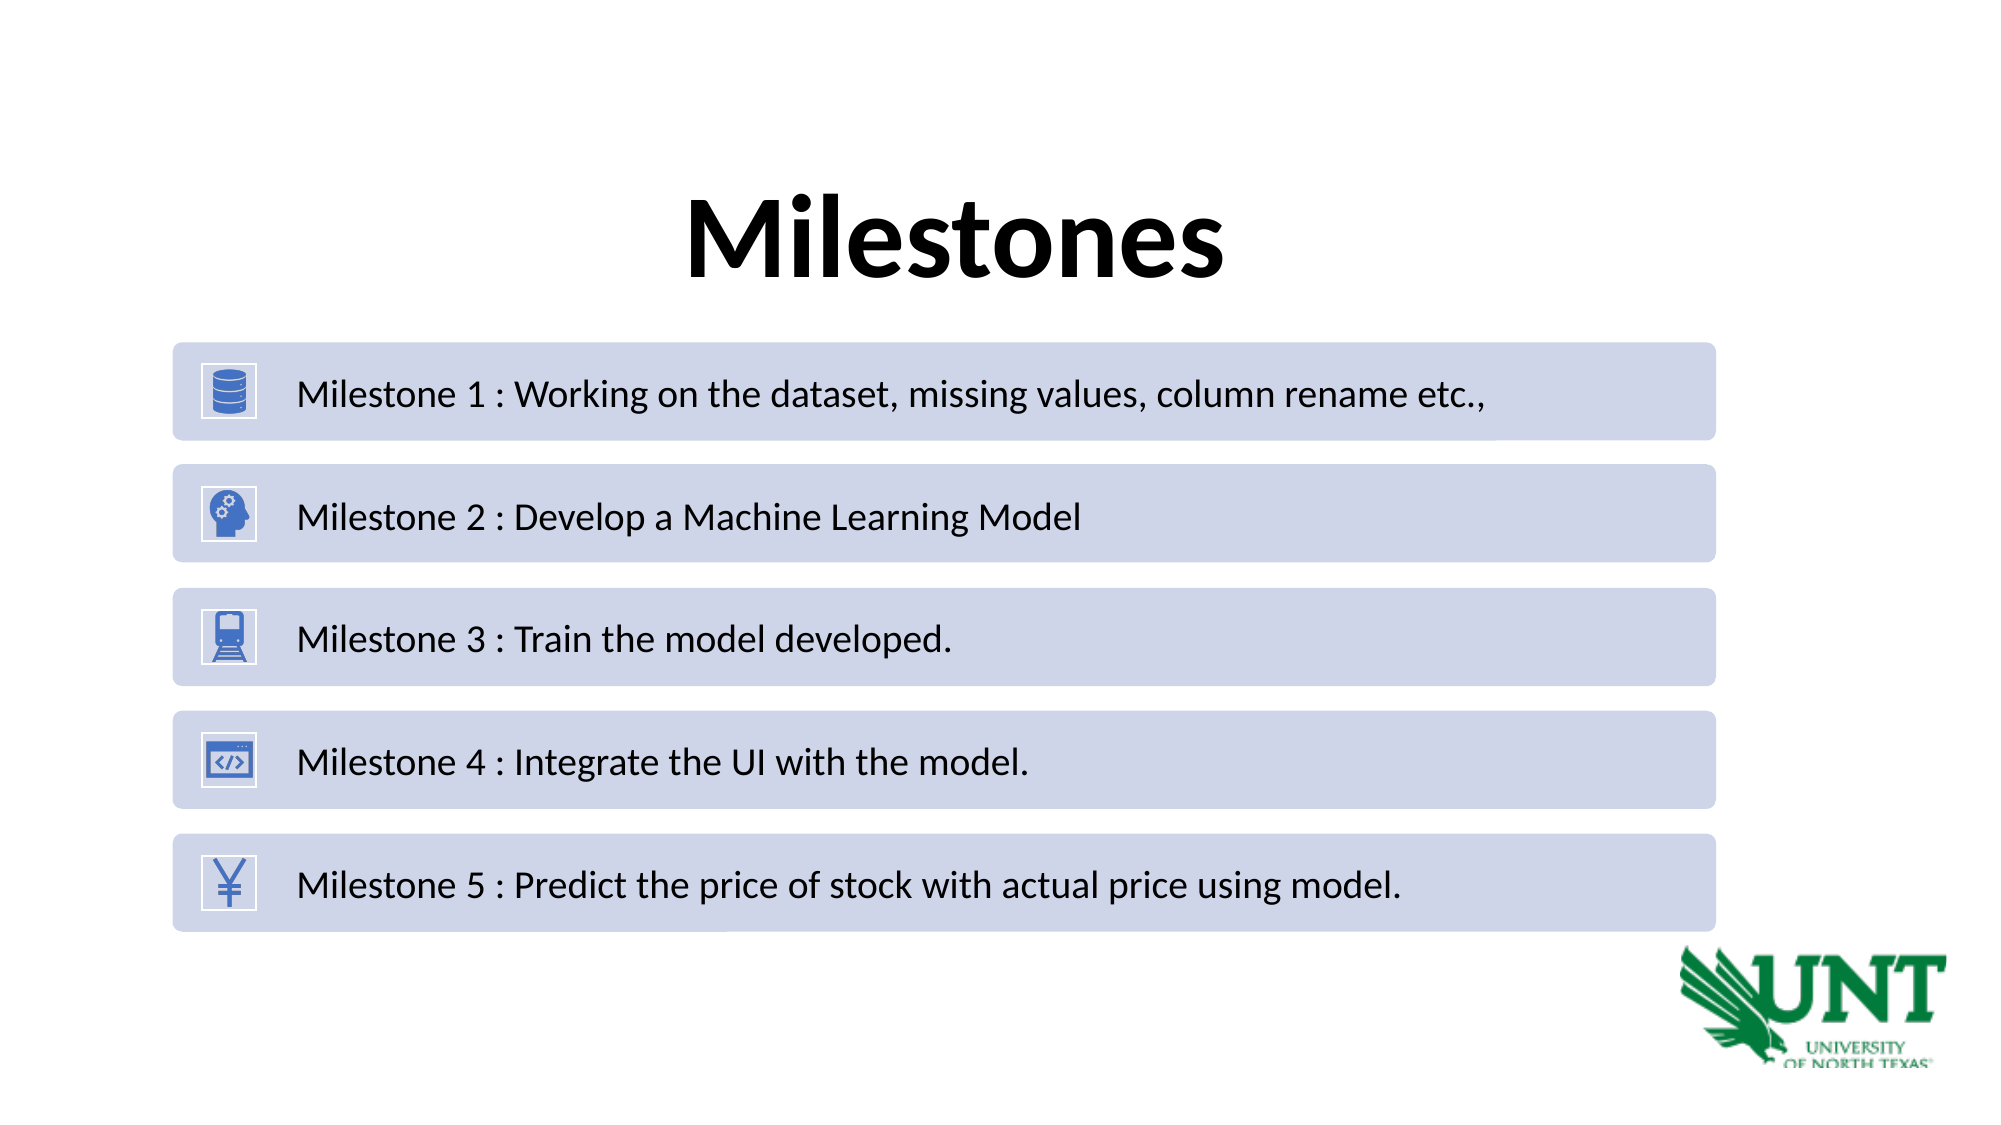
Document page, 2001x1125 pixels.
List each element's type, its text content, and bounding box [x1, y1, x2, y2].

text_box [172, 341, 1717, 933]
list Milestones [243, 167, 1666, 311]
